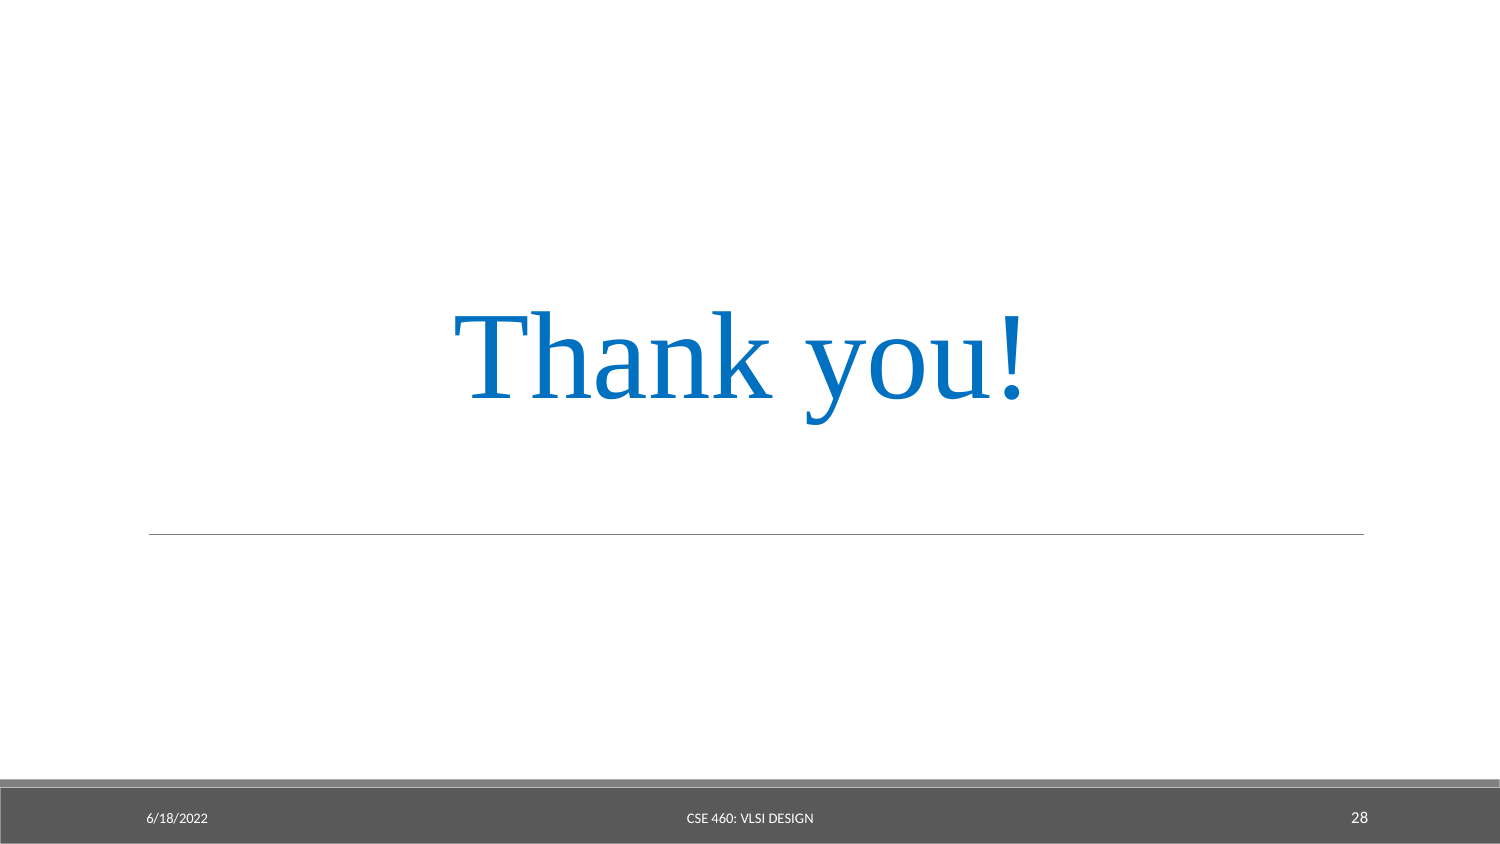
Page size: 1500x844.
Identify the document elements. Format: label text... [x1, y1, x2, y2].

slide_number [135, 794, 440, 840]
title Thank you! [125, 0, 1363, 430]
footer CSE 460: VLSI DESIGN [453, 794, 1047, 840]
slide_number ‹#› [1218, 794, 1380, 840]
